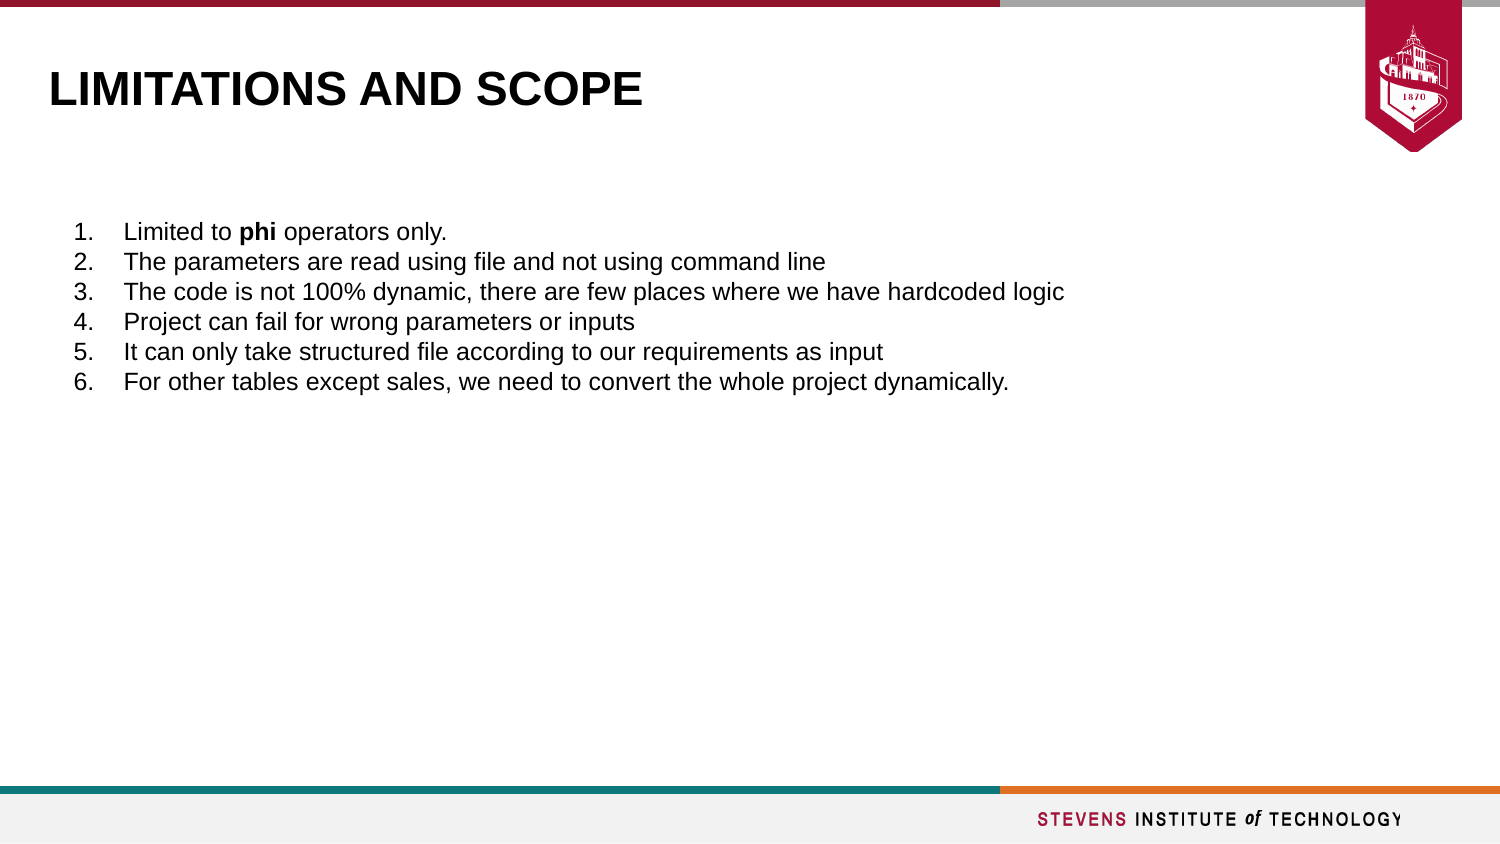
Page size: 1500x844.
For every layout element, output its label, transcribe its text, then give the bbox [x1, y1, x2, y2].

title LIMITATIONS AND SCOPE [37, 51, 1236, 118]
list Limited to phi operators only. The parameters are read using file and not using command line The code is not 100% dynamic, there are few places where we have hardcoded logic Project can fail for wrong parameters or inputs It can only take structured file according to our requirements as input For other tables except sales, we need to convert the whole project dynamically. [37, 210, 1463, 750]
picture [1365, 0, 1462, 152]
picture [1038, 810, 1400, 826]
